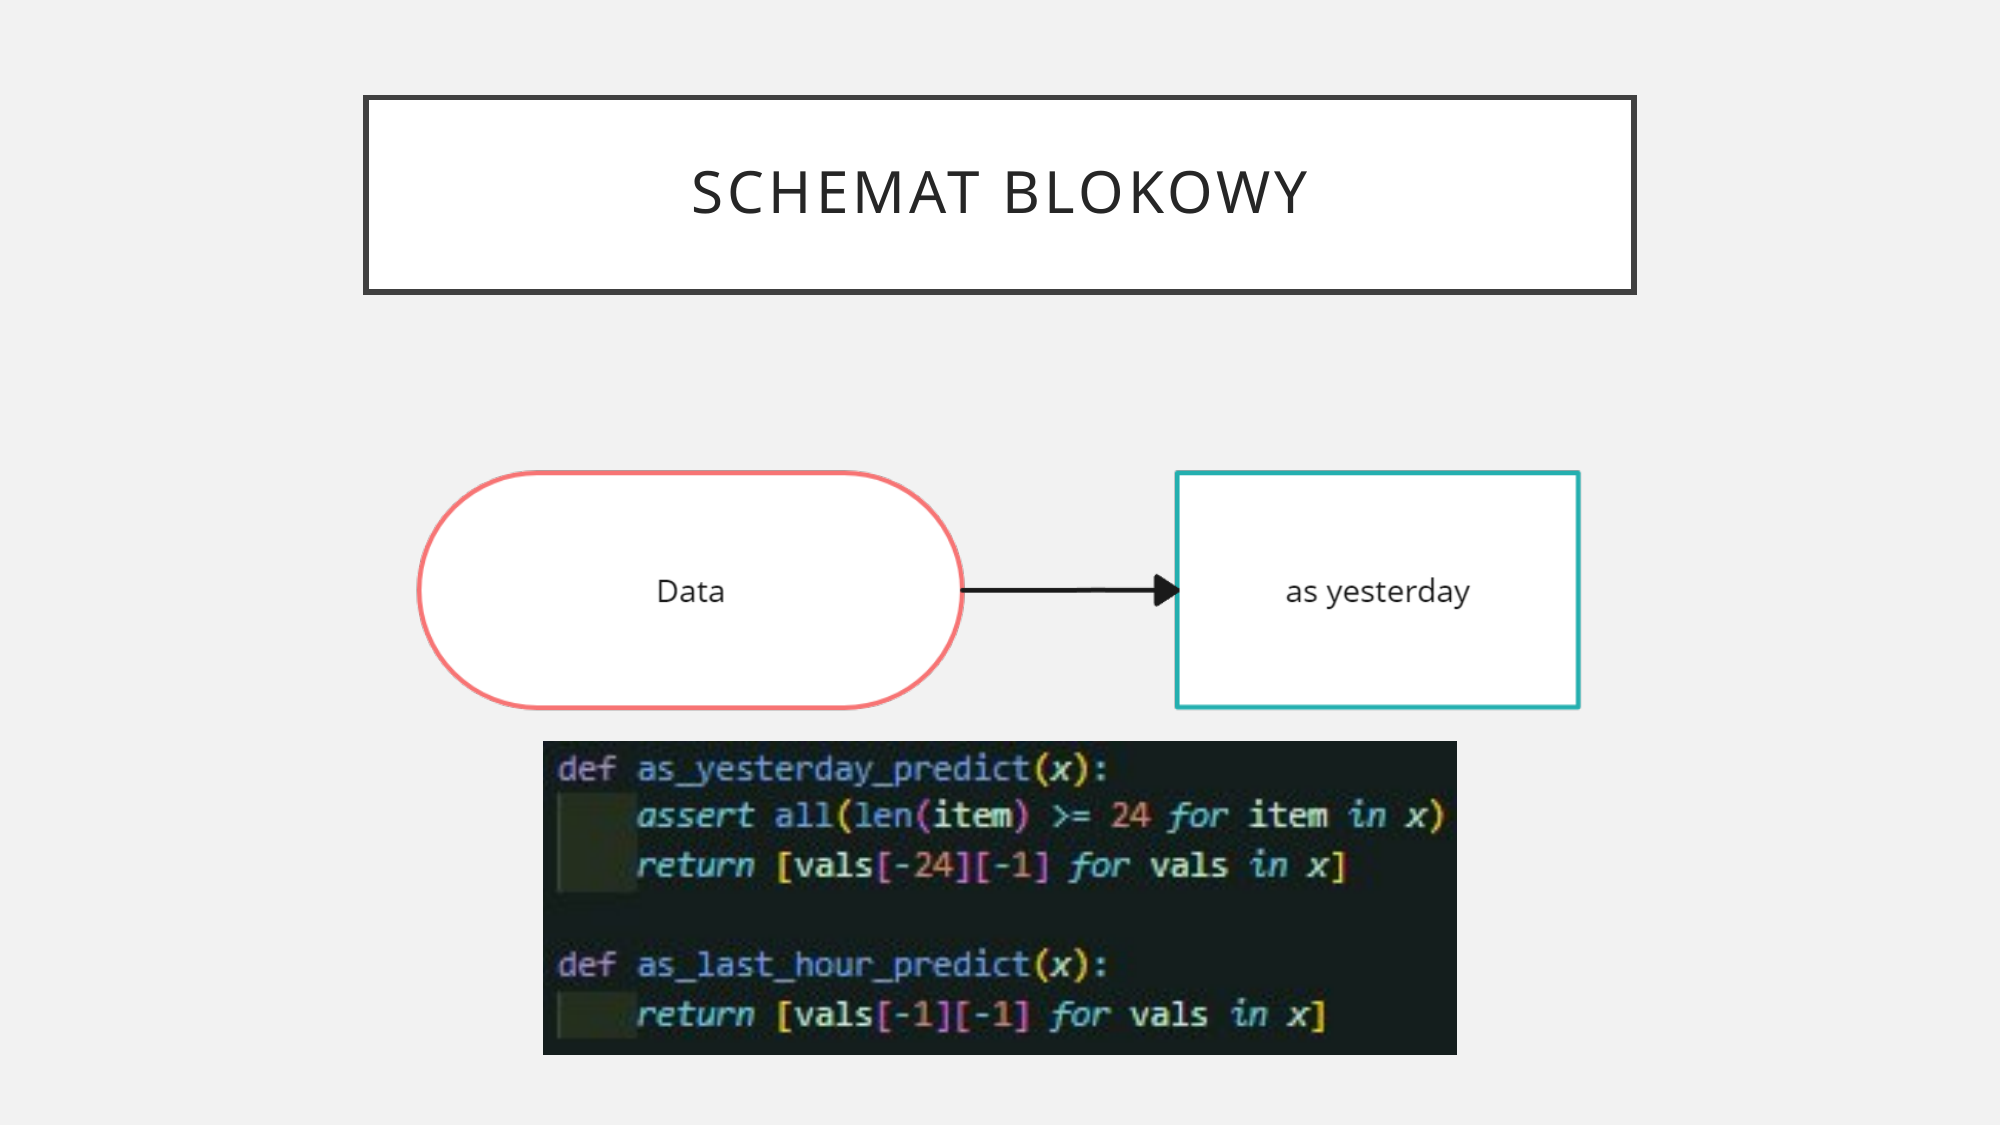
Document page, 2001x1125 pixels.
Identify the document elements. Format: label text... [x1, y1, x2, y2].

picture [372, 426, 1626, 1055]
title Schemat blokowy [363, 95, 1637, 295]
